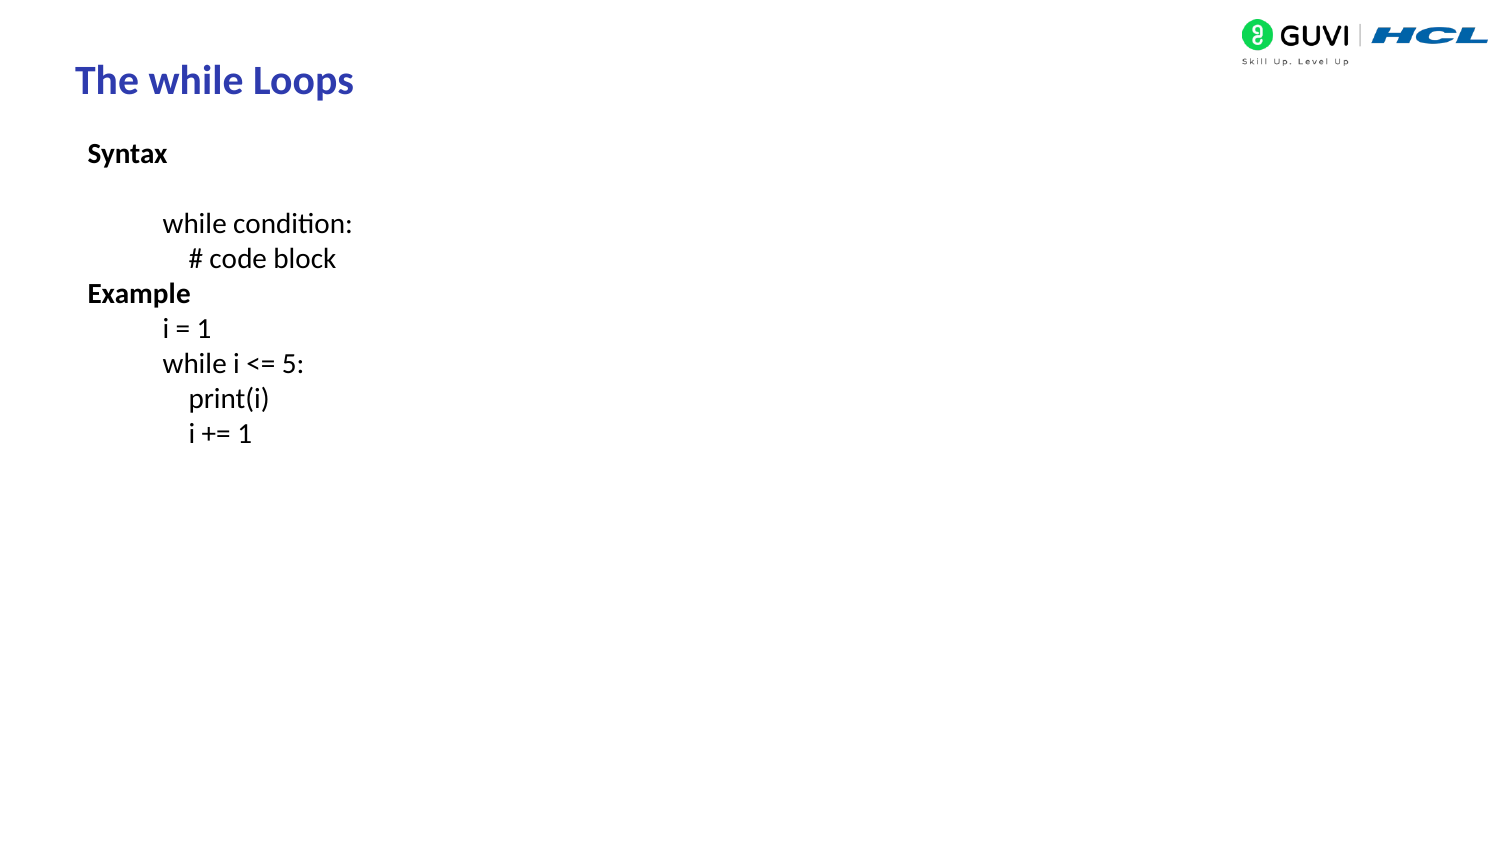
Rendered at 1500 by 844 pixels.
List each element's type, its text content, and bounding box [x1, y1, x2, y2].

list Syntax while condition: # code block Example i = 1 while i <= 5: print(i) i += 1 [87, 134, 1450, 665]
picture [1242, 18, 1488, 71]
title The while Loops [75, 52, 1013, 104]
